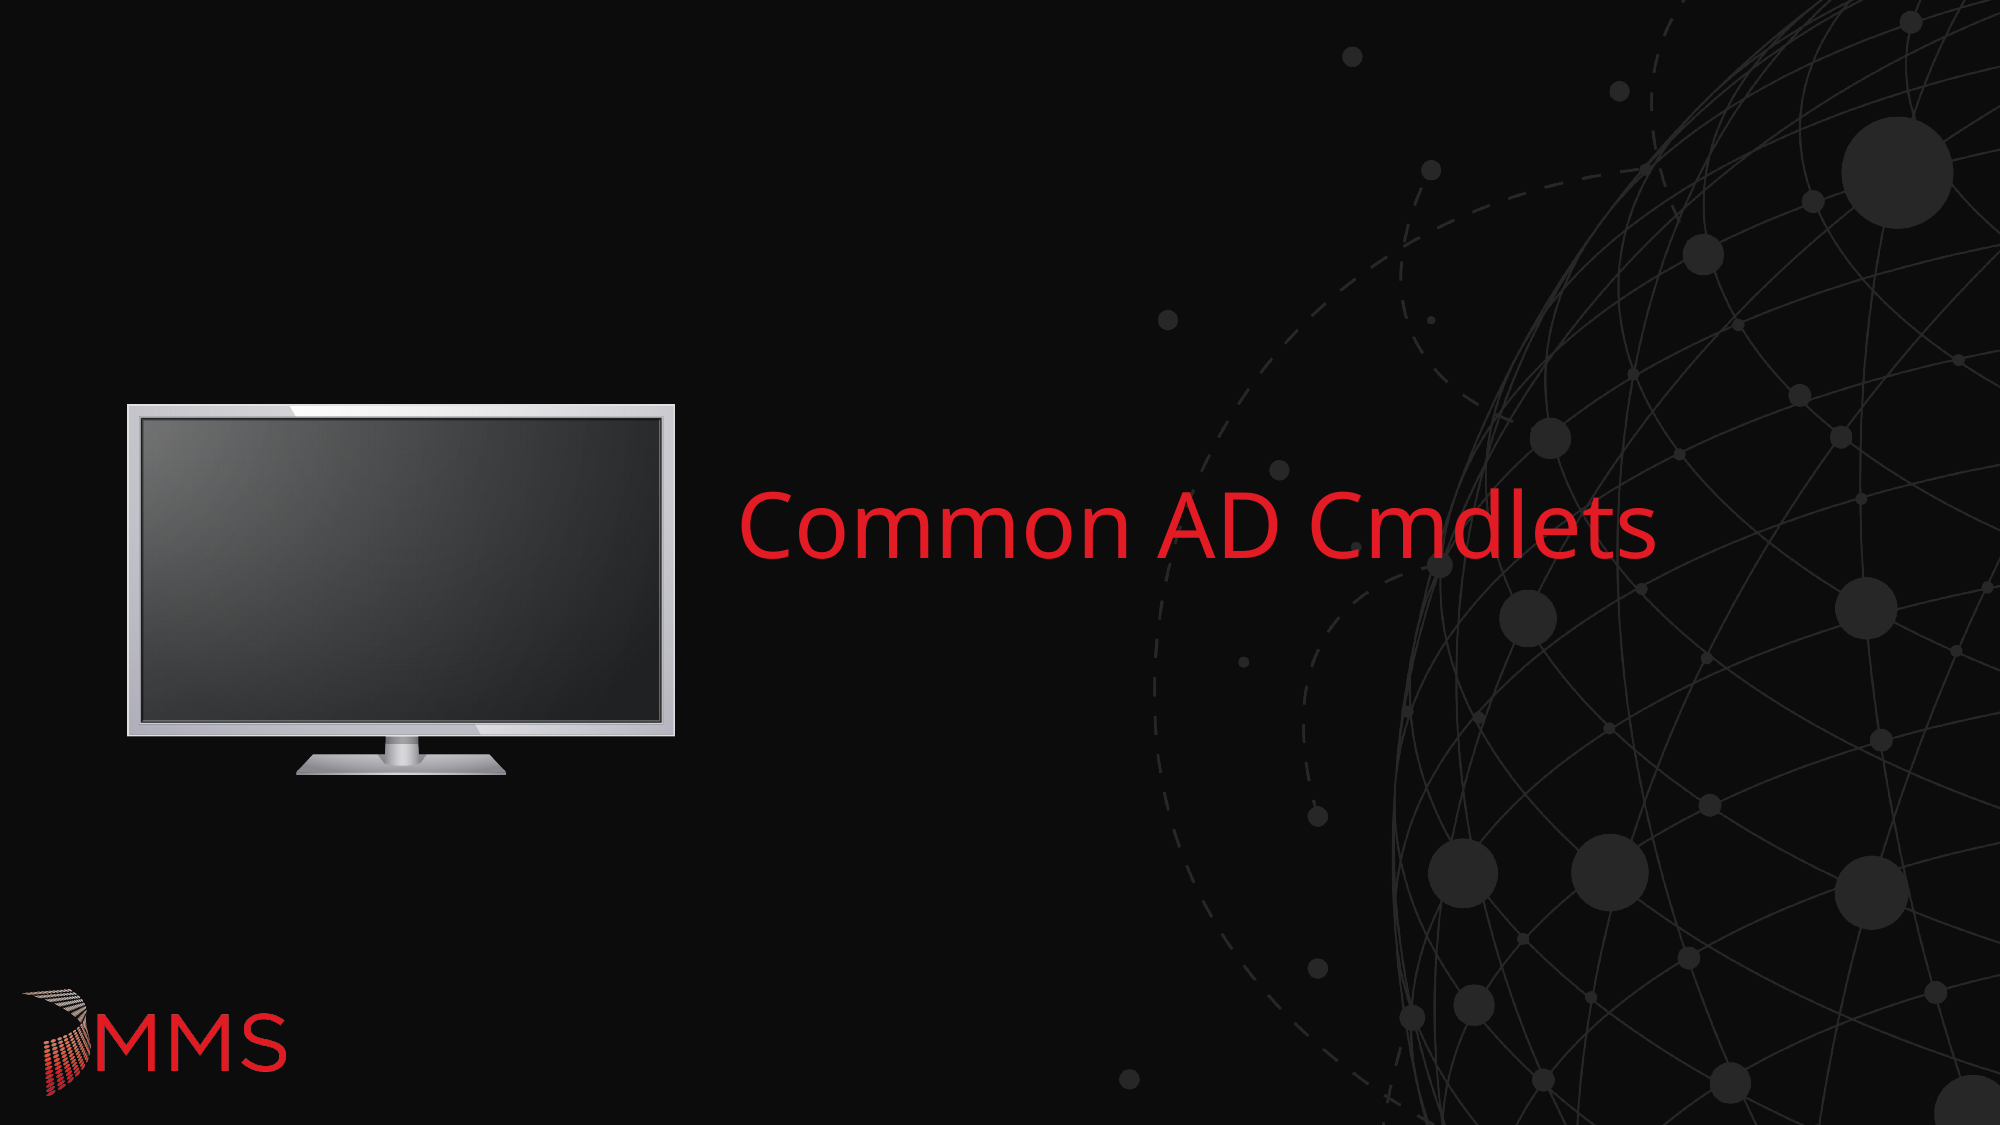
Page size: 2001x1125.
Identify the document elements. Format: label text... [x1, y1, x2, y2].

picture [1119, 0, 2000, 1125]
list Common AD Cmdlets [721, 458, 1900, 706]
picture [22, 989, 286, 1096]
picture [127, 404, 675, 775]
